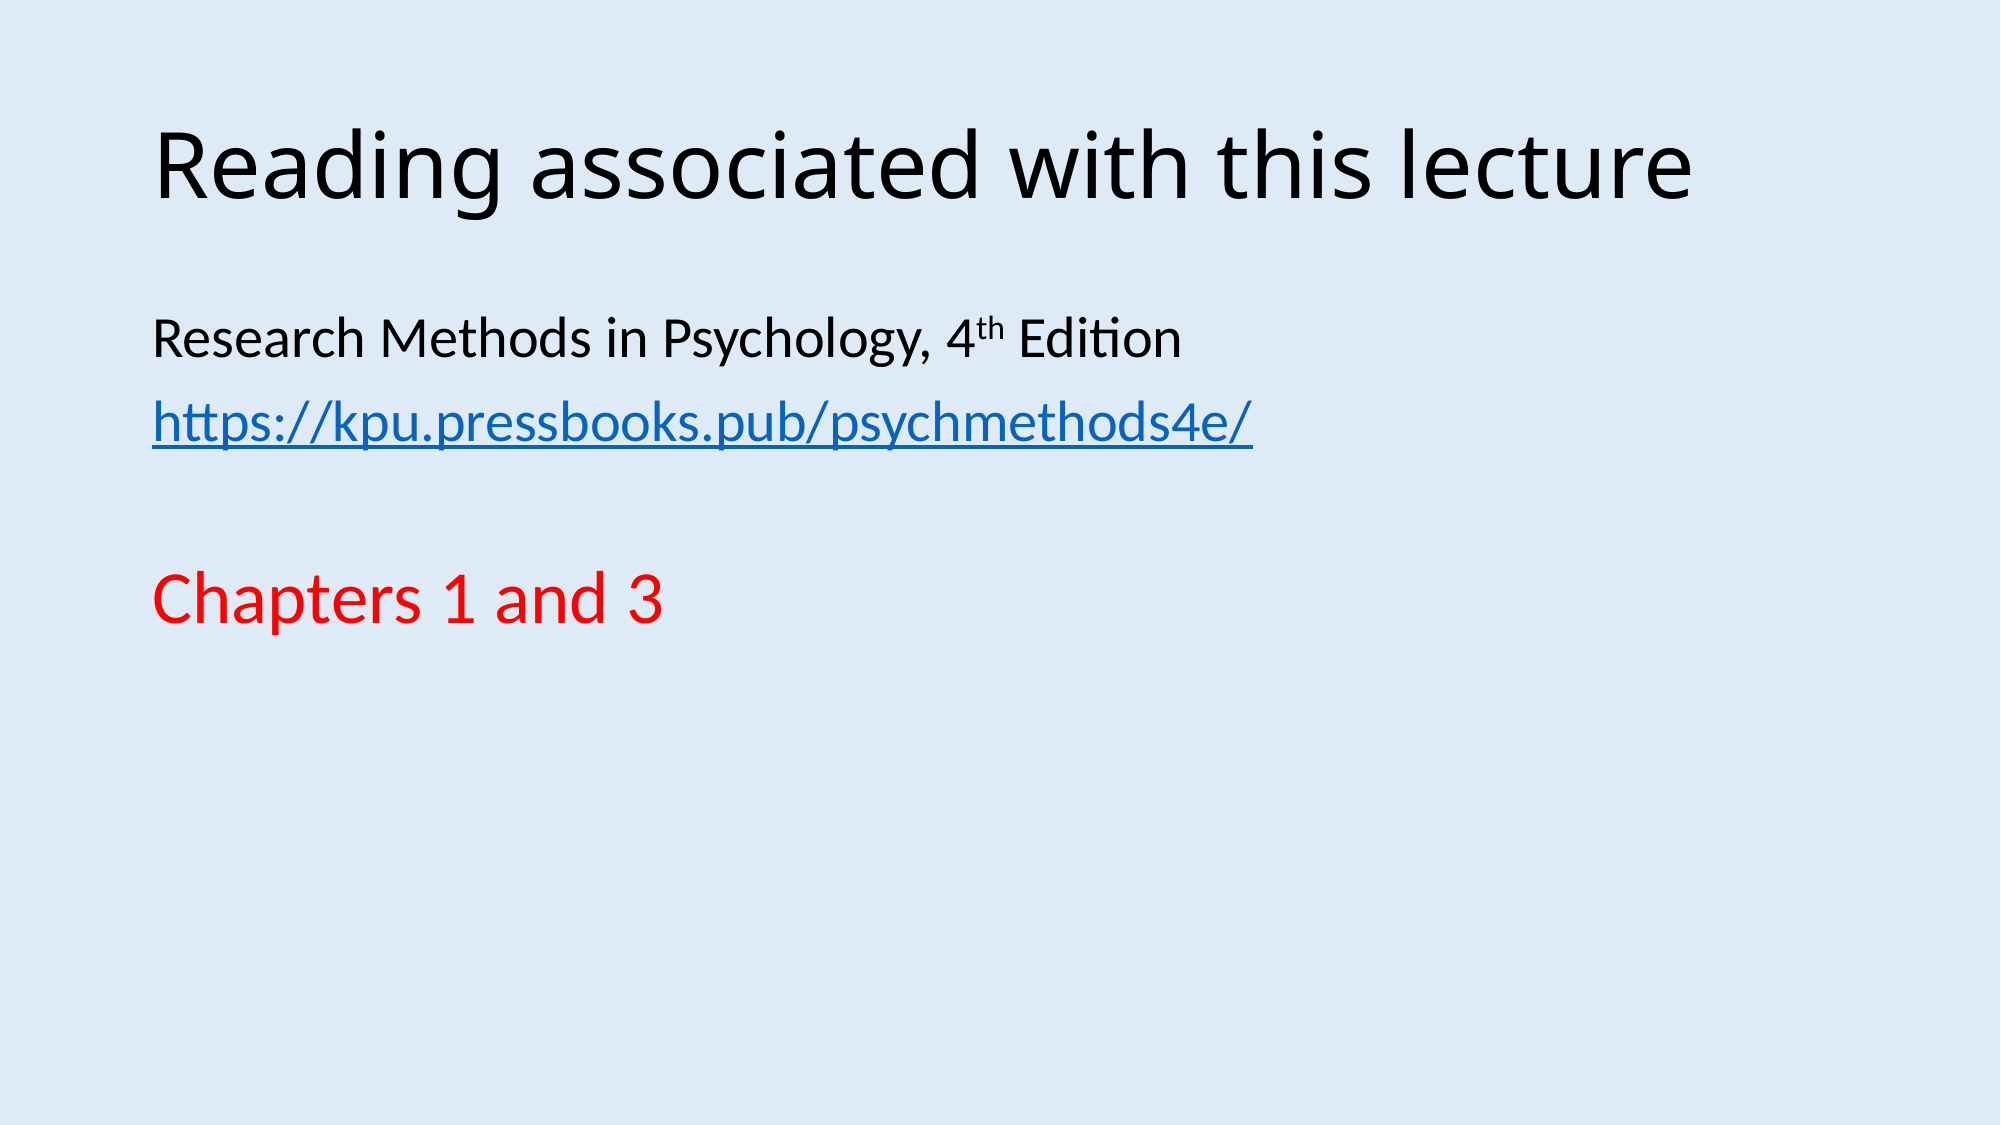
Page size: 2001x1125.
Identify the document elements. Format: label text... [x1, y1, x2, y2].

title Reading associated with this lecture [137, 59, 1863, 278]
list Research Methods in Psychology, 4th Edition https://kpu.pressbooks.pub/psychmethods4e/ Chapters 1 and 3 [137, 299, 1863, 1014]
